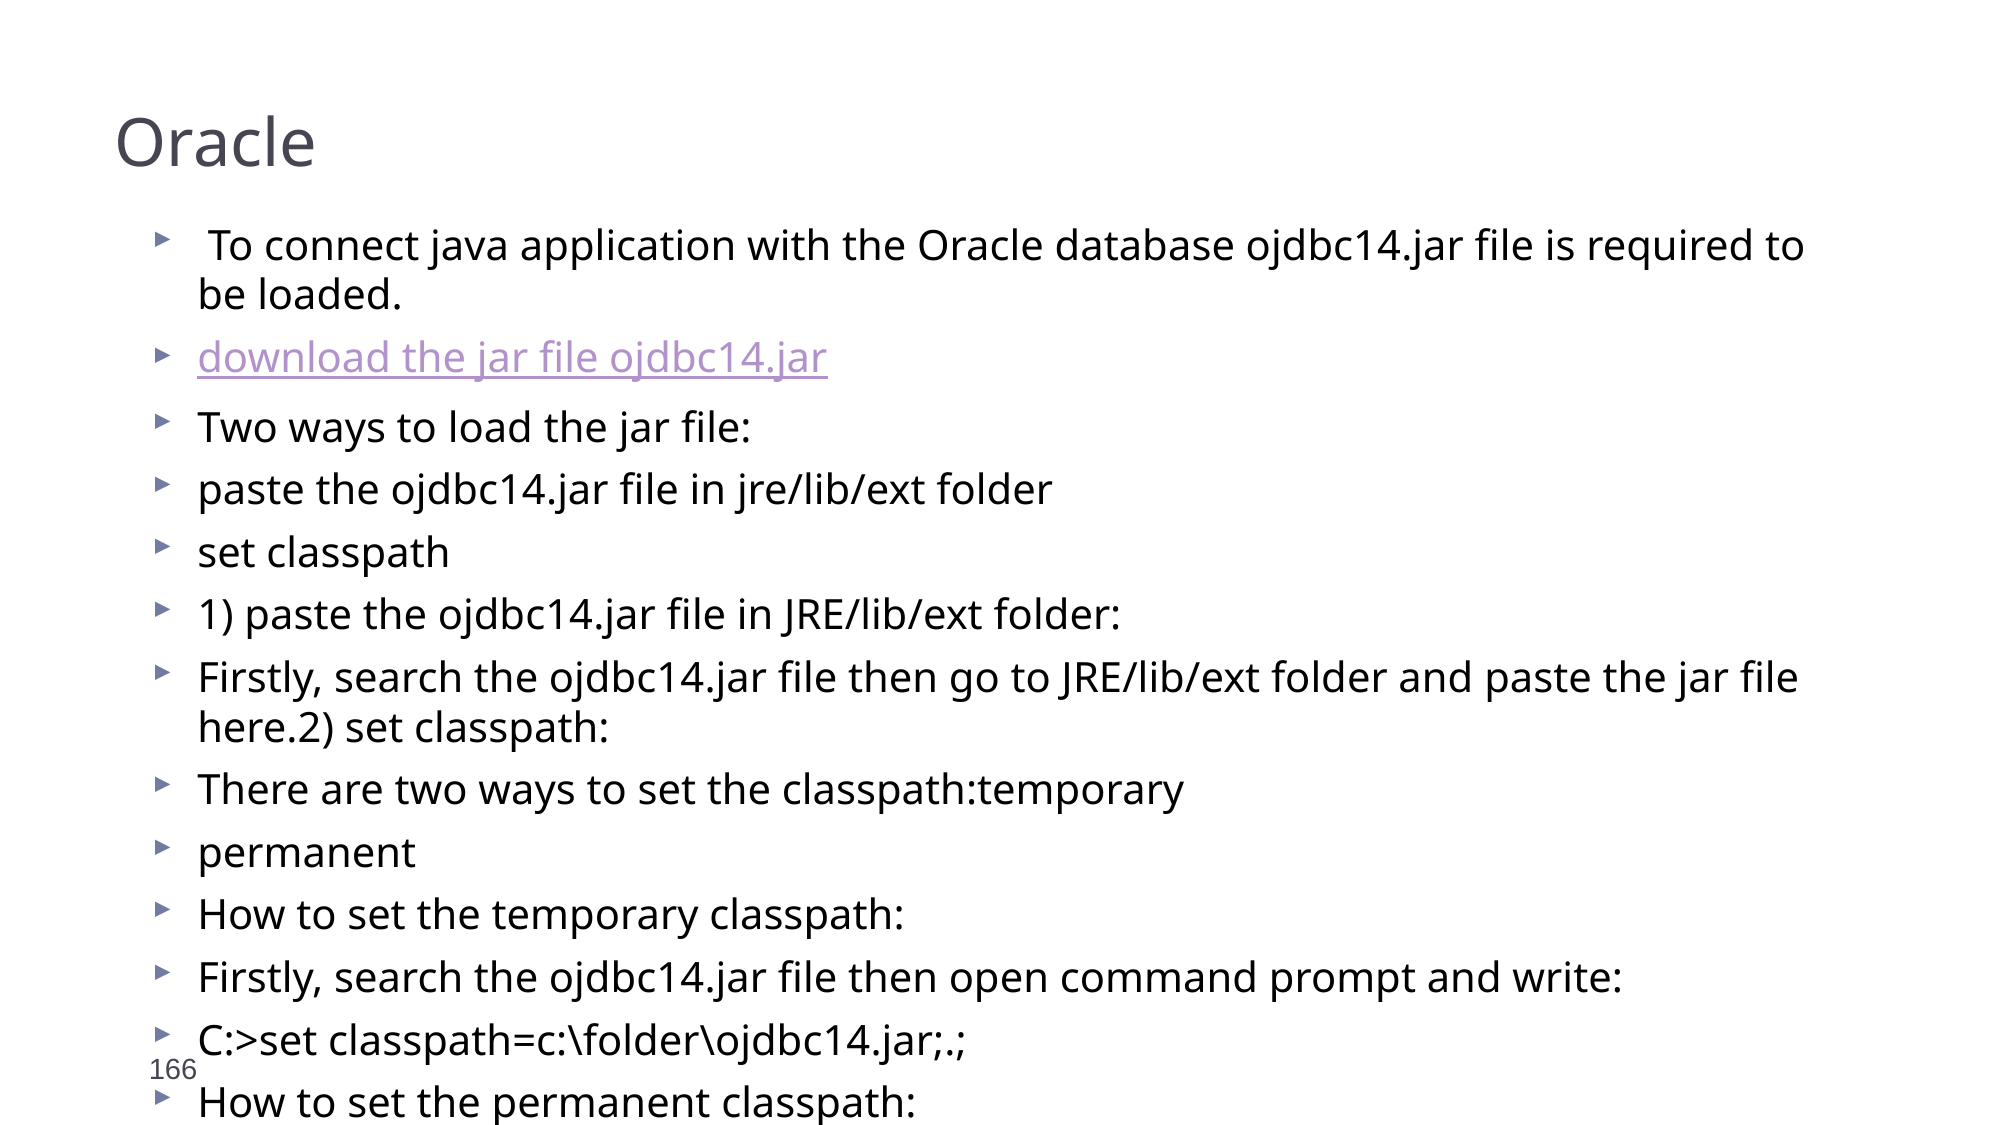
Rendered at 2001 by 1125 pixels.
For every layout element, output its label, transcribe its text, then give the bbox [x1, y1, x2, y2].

title Oracle [99, 24, 1900, 188]
slide_number 166 [133, 1042, 568, 1103]
list To connect java application with the Oracle database ojdbc14.jar file is required to be loaded. download the jar file ojdbc14.jar Two ways to load the jar file: paste the ojdbc14.jar file in jre/lib/ext folder set classpath 1) paste the ojdbc14.jar file in JRE/lib/ext folder: Firstly, search the ojdbc14.jar file then go to JRE/lib/ext folder and paste the jar file here.2) set classpath: There are two ways to set the classpath:temporary permanent How to set the temporary classpath: Firstly, search the ojdbc14.jar file then open command prompt and write: C:>set classpath=c:\folder\ojdbc14.jar;.; How to set the permanent classpath: Go to environment variable then click on new tab. In variable name write classpath and in variable value paste the path to ojdbc14.jar by appending ojdbc14.jar;.; as C:\oraclexe\app\oracle\product\10.2.0\server\jdbc\lib\ojdbc14.jar;.; [137, 210, 1863, 1014]
